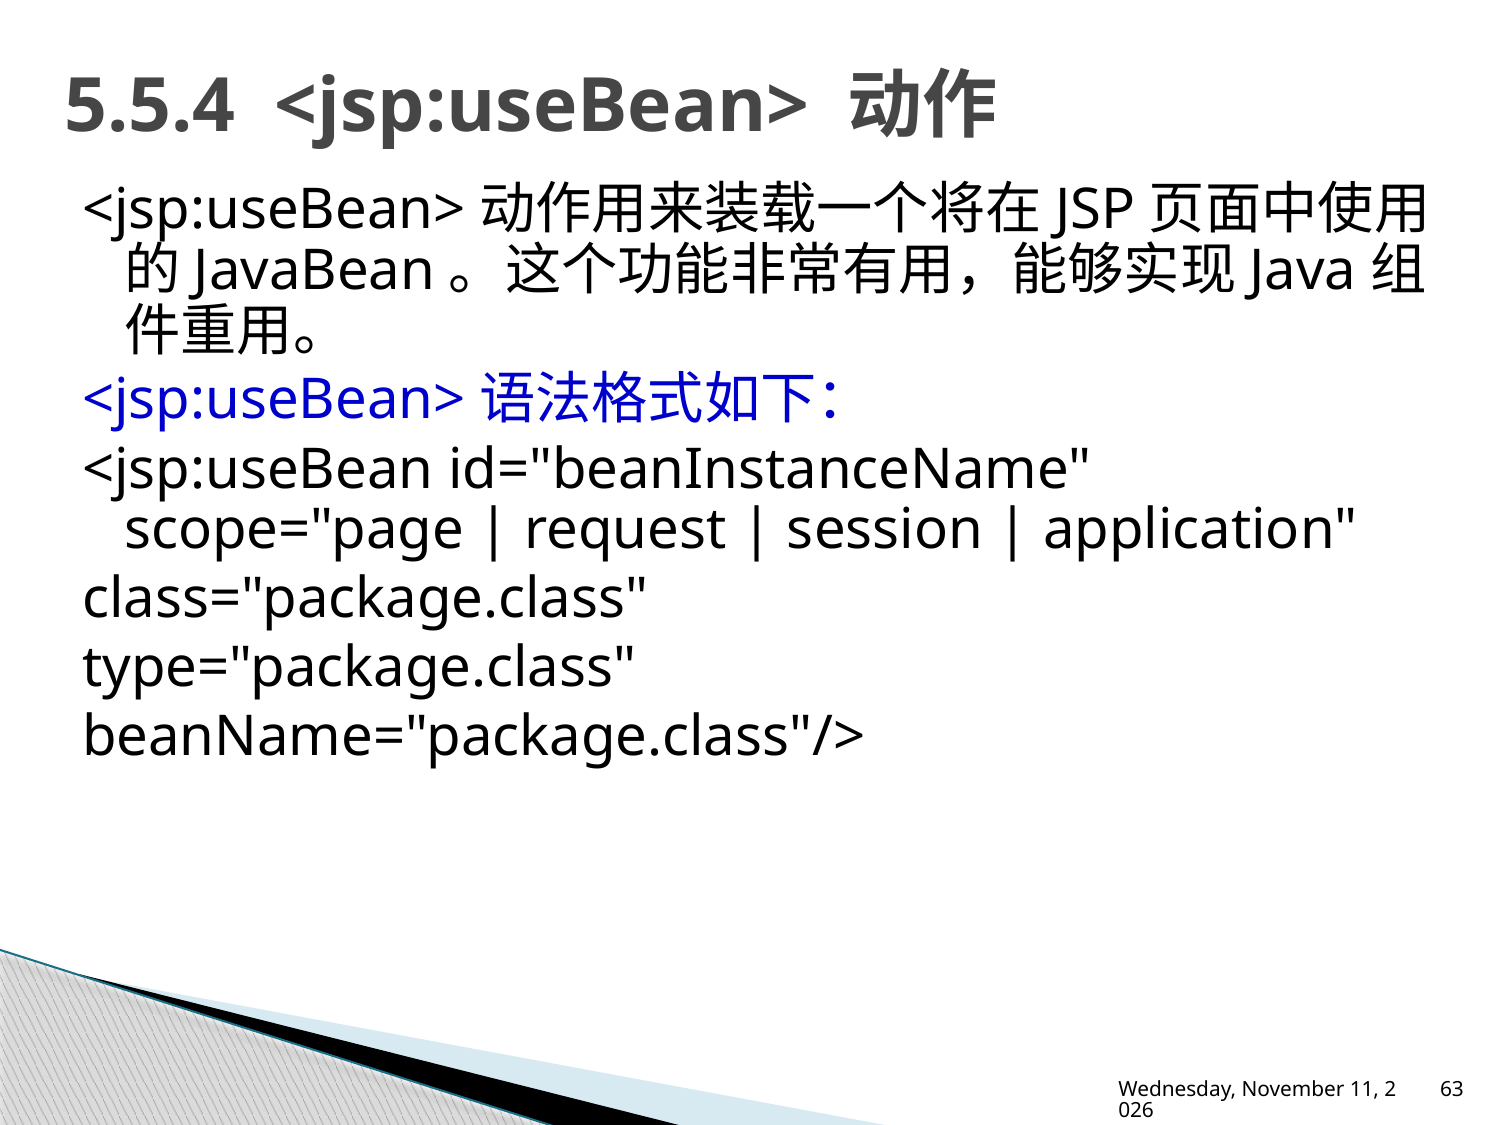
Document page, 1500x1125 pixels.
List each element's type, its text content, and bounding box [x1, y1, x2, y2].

slide_number 63 [1418, 1051, 1479, 1112]
list <jsp:useBean>动作用来装载一个将在JSP页面中使用的JavaBean。这个功能非常有用，能够实现Java组件重用。 <jsp:useBean>语法格式如下： <jsp:useBean id="beanInstanceName" scope="page | request | session | application" class="package.class" type="package.class" beanName="package.class"/> [49, 172, 1451, 1001]
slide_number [1103, 1051, 1418, 1112]
title 5.5.4 <jsp:useBean> 动作 [49, 42, 1451, 161]
